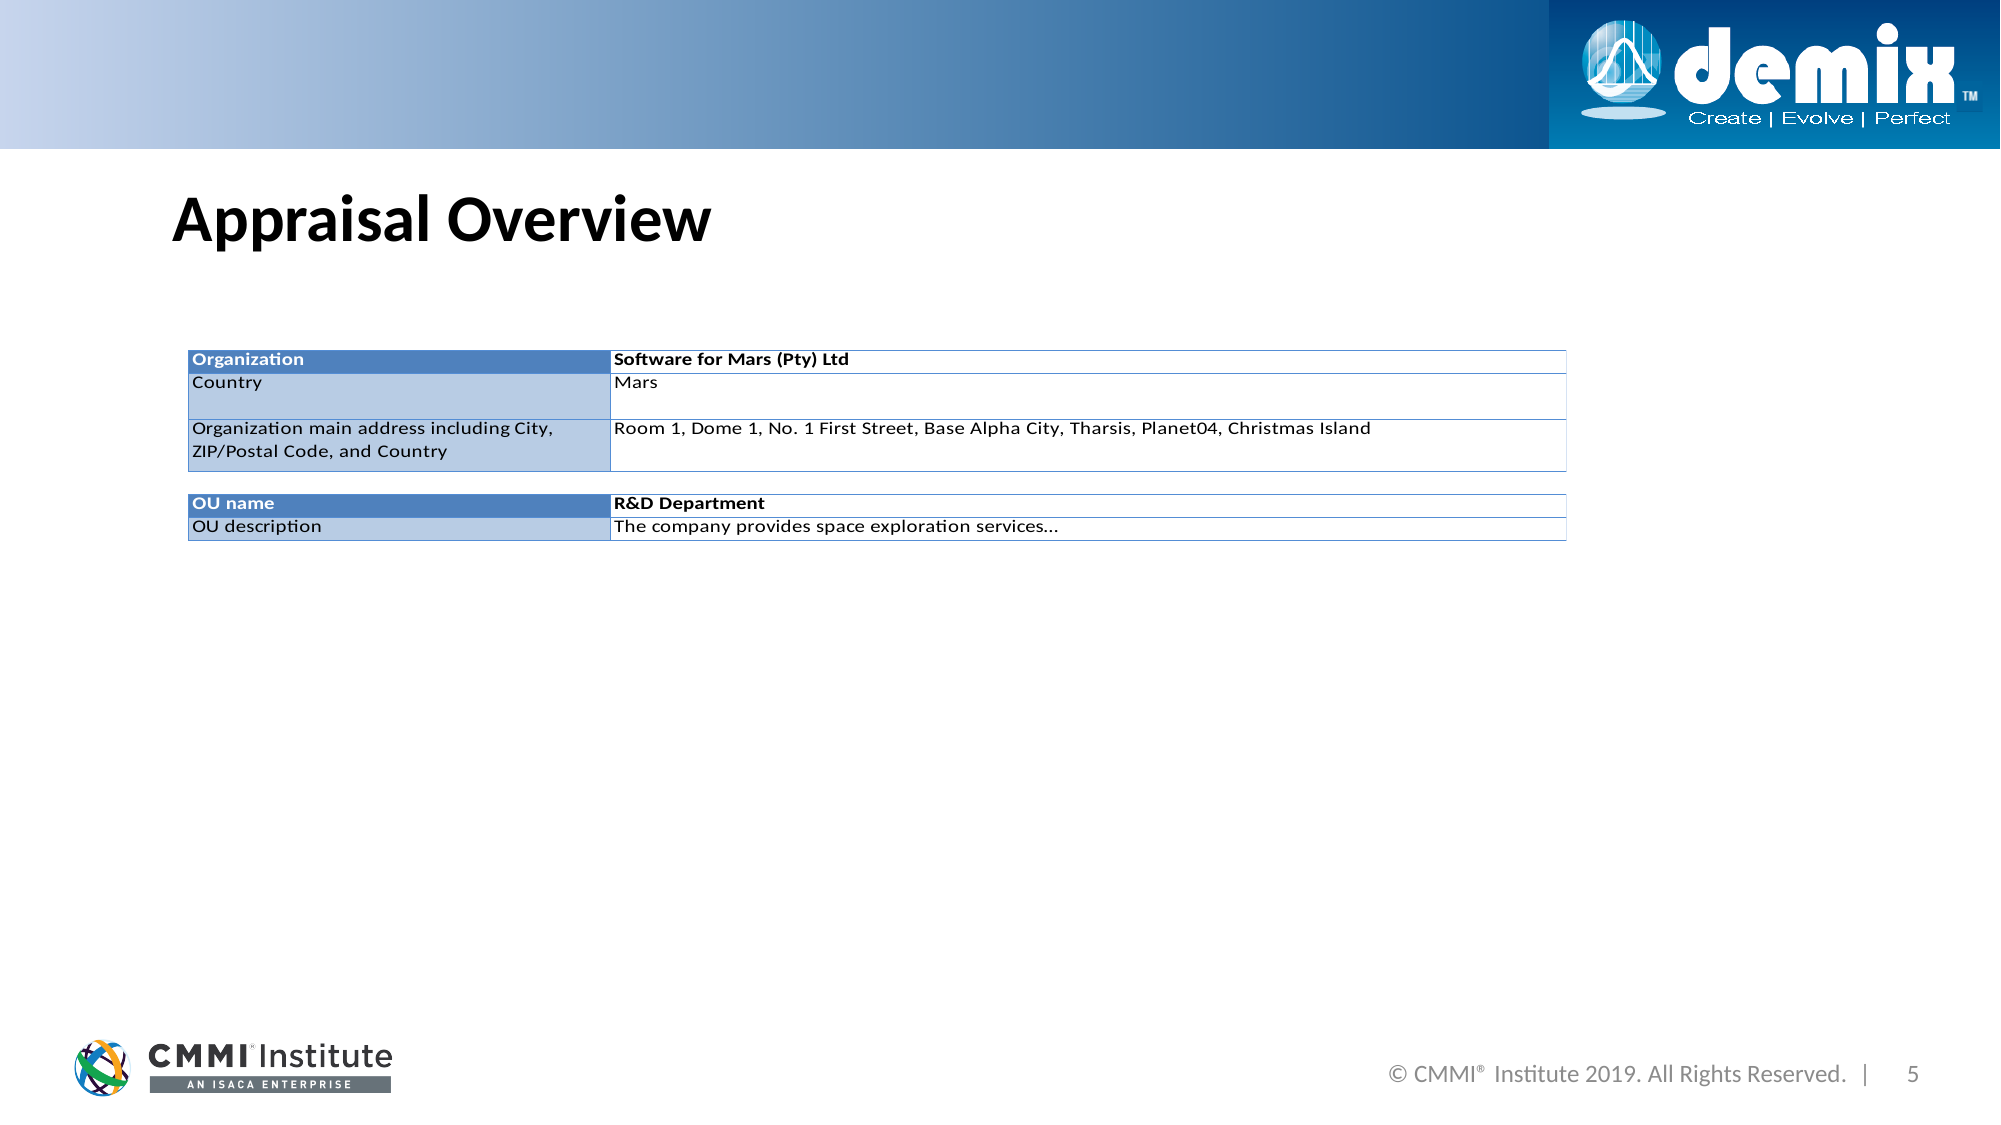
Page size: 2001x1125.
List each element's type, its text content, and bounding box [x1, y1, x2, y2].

picture [41, 993, 439, 1125]
title Appraisal Overview [157, 170, 1883, 270]
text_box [187, 350, 1568, 541]
picture [1582, 106, 1665, 119]
picture [1549, 0, 2000, 111]
